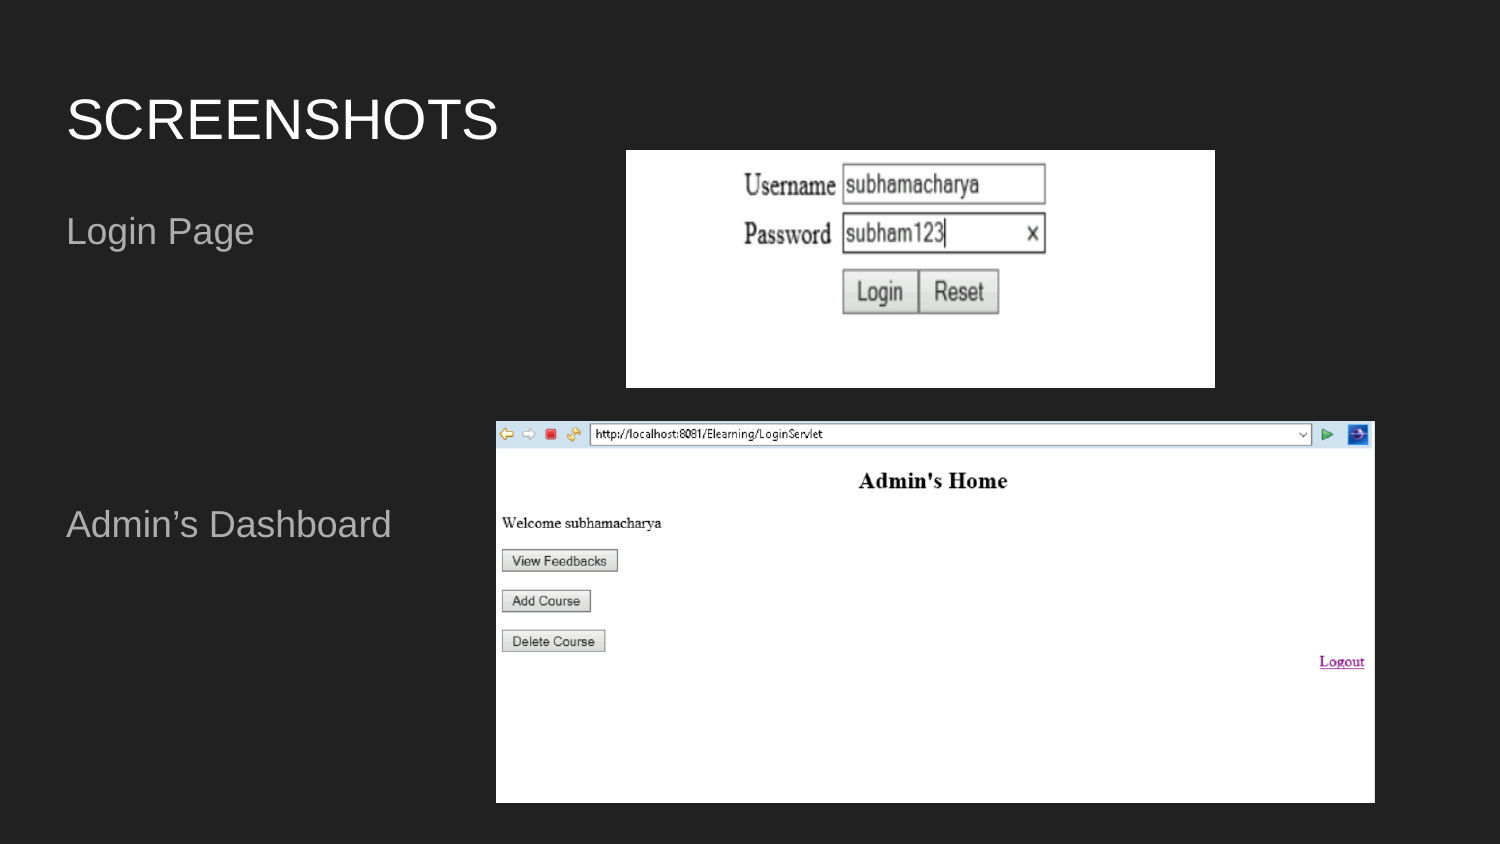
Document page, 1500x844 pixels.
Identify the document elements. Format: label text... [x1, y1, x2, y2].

picture [626, 150, 1215, 389]
picture [496, 421, 1375, 804]
list Login Page Admin’s Dashboard [51, 189, 1449, 750]
title SCREENSHOTS [51, 72, 1449, 167]
